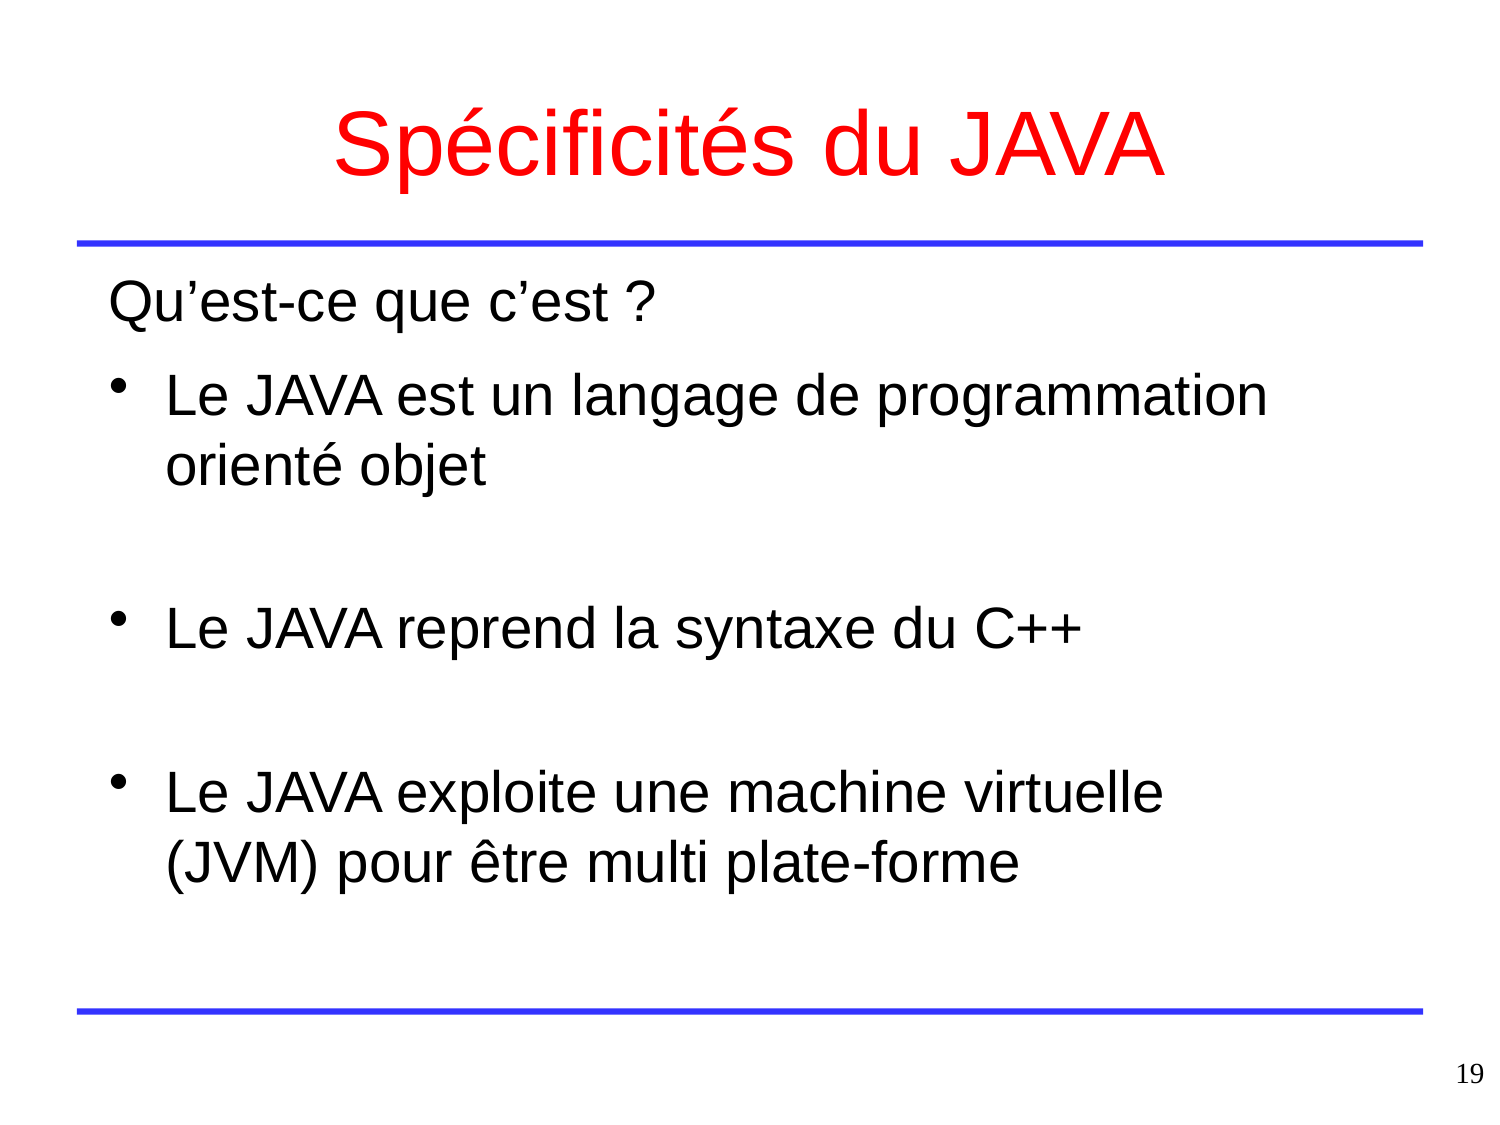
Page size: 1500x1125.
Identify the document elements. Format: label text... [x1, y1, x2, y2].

slide_number 19 [1149, 1046, 1500, 1125]
title Spécificités du JAVA [75, 45, 1425, 233]
list Qu’est-ce que c’est ? Le JAVA est un langage de programmation orienté objet Le JAVA reprend la syntaxe du C++ Le JAVA exploite une machine virtuelle (JVM) pour être multi plate-forme [93, 255, 1329, 985]
